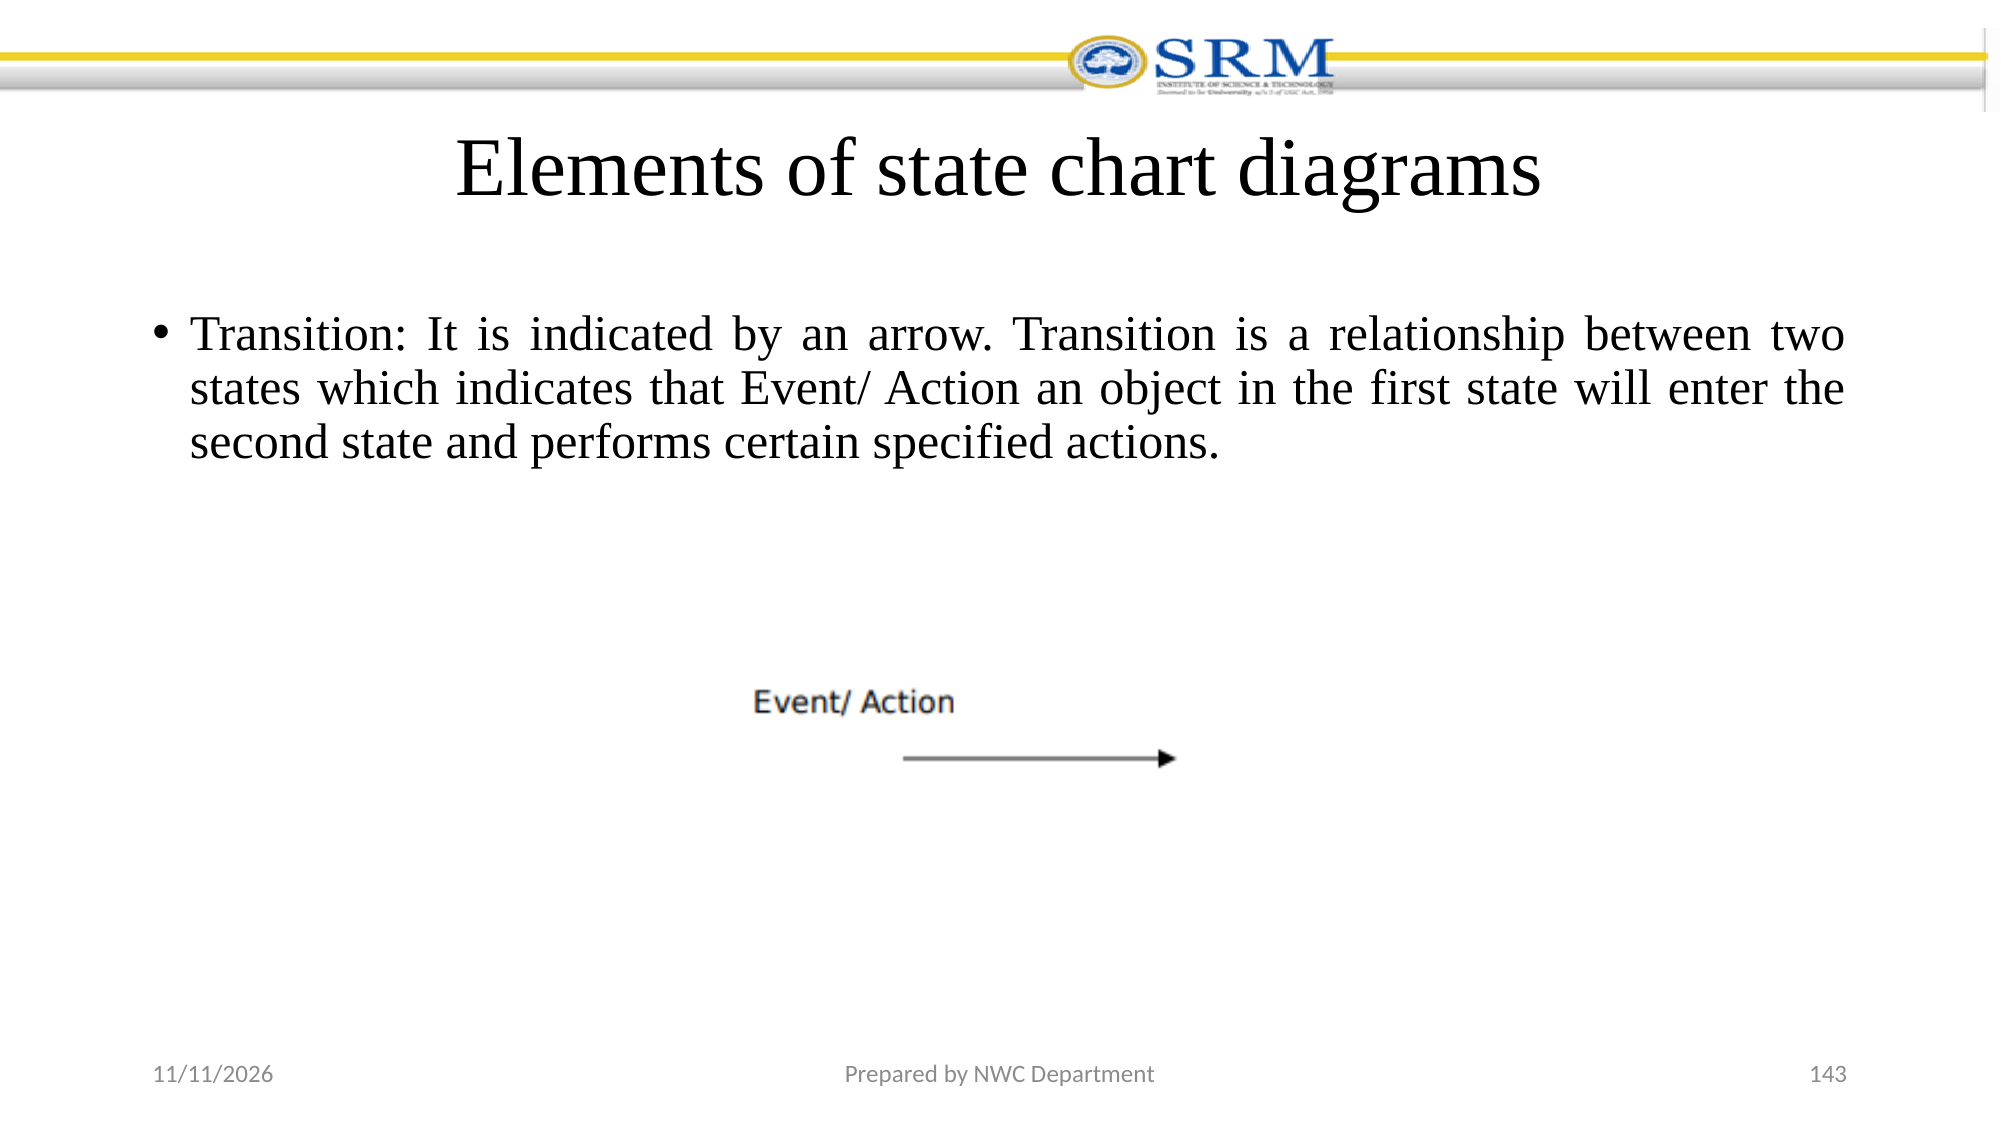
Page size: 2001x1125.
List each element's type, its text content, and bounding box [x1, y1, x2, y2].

footer Prepared by NWC Department [662, 1042, 1338, 1103]
picture [710, 599, 1216, 860]
title Elements of state chart diagrams [137, 112, 1863, 278]
list Transition: It is indicated by an arrow. Transition is a relationship between two states which indicates that Event/ Action an object in the first state will enter the second state and performs certain specified actions. [137, 299, 1863, 1014]
picture [0, 28, 2000, 112]
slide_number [137, 1042, 588, 1103]
slide_number 143 [1412, 1042, 1863, 1103]
